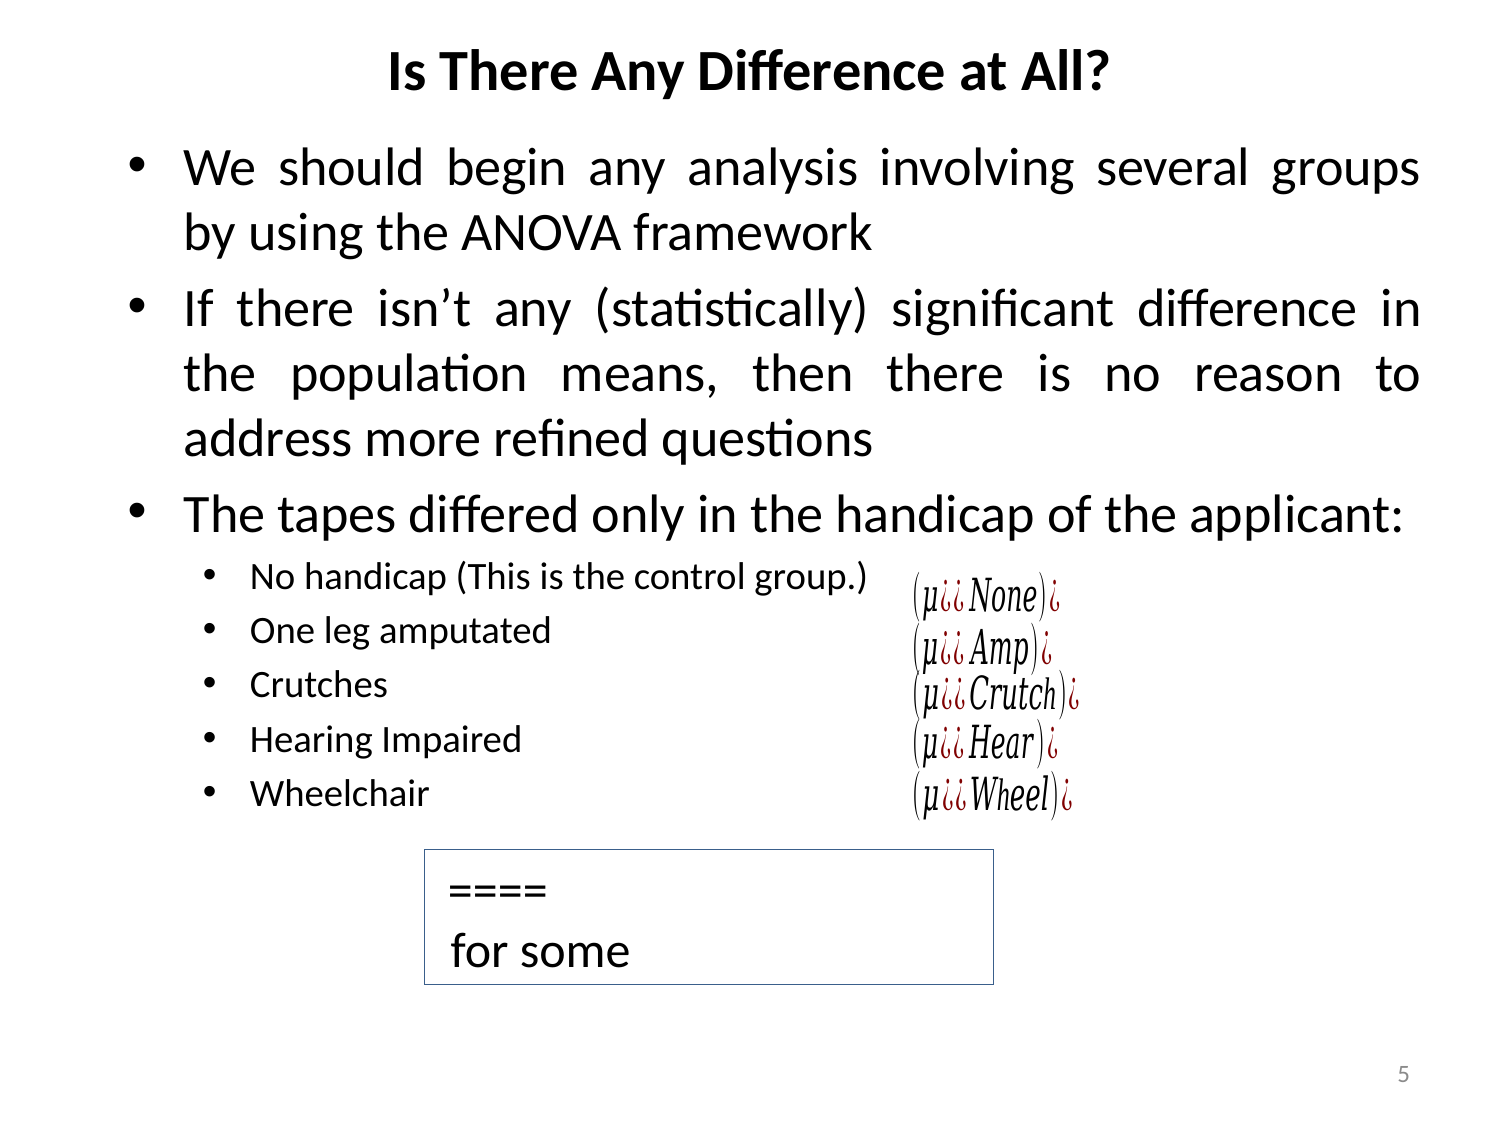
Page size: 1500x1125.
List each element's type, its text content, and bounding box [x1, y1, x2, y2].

slide_number 5 [1074, 1042, 1425, 1103]
list We should begin any analysis involving several groups by using the ANOVA framework If there isn’t any (statistically) significant difference in the population means, then there is no reason to address more refined questions The tapes differed only in the handicap of the applicant: No handicap (This is the control group.) One leg amputated Crutches Hearing Impaired Wheelchair [112, 124, 1438, 850]
title Is There Any Difference at All? [75, 2, 1425, 133]
